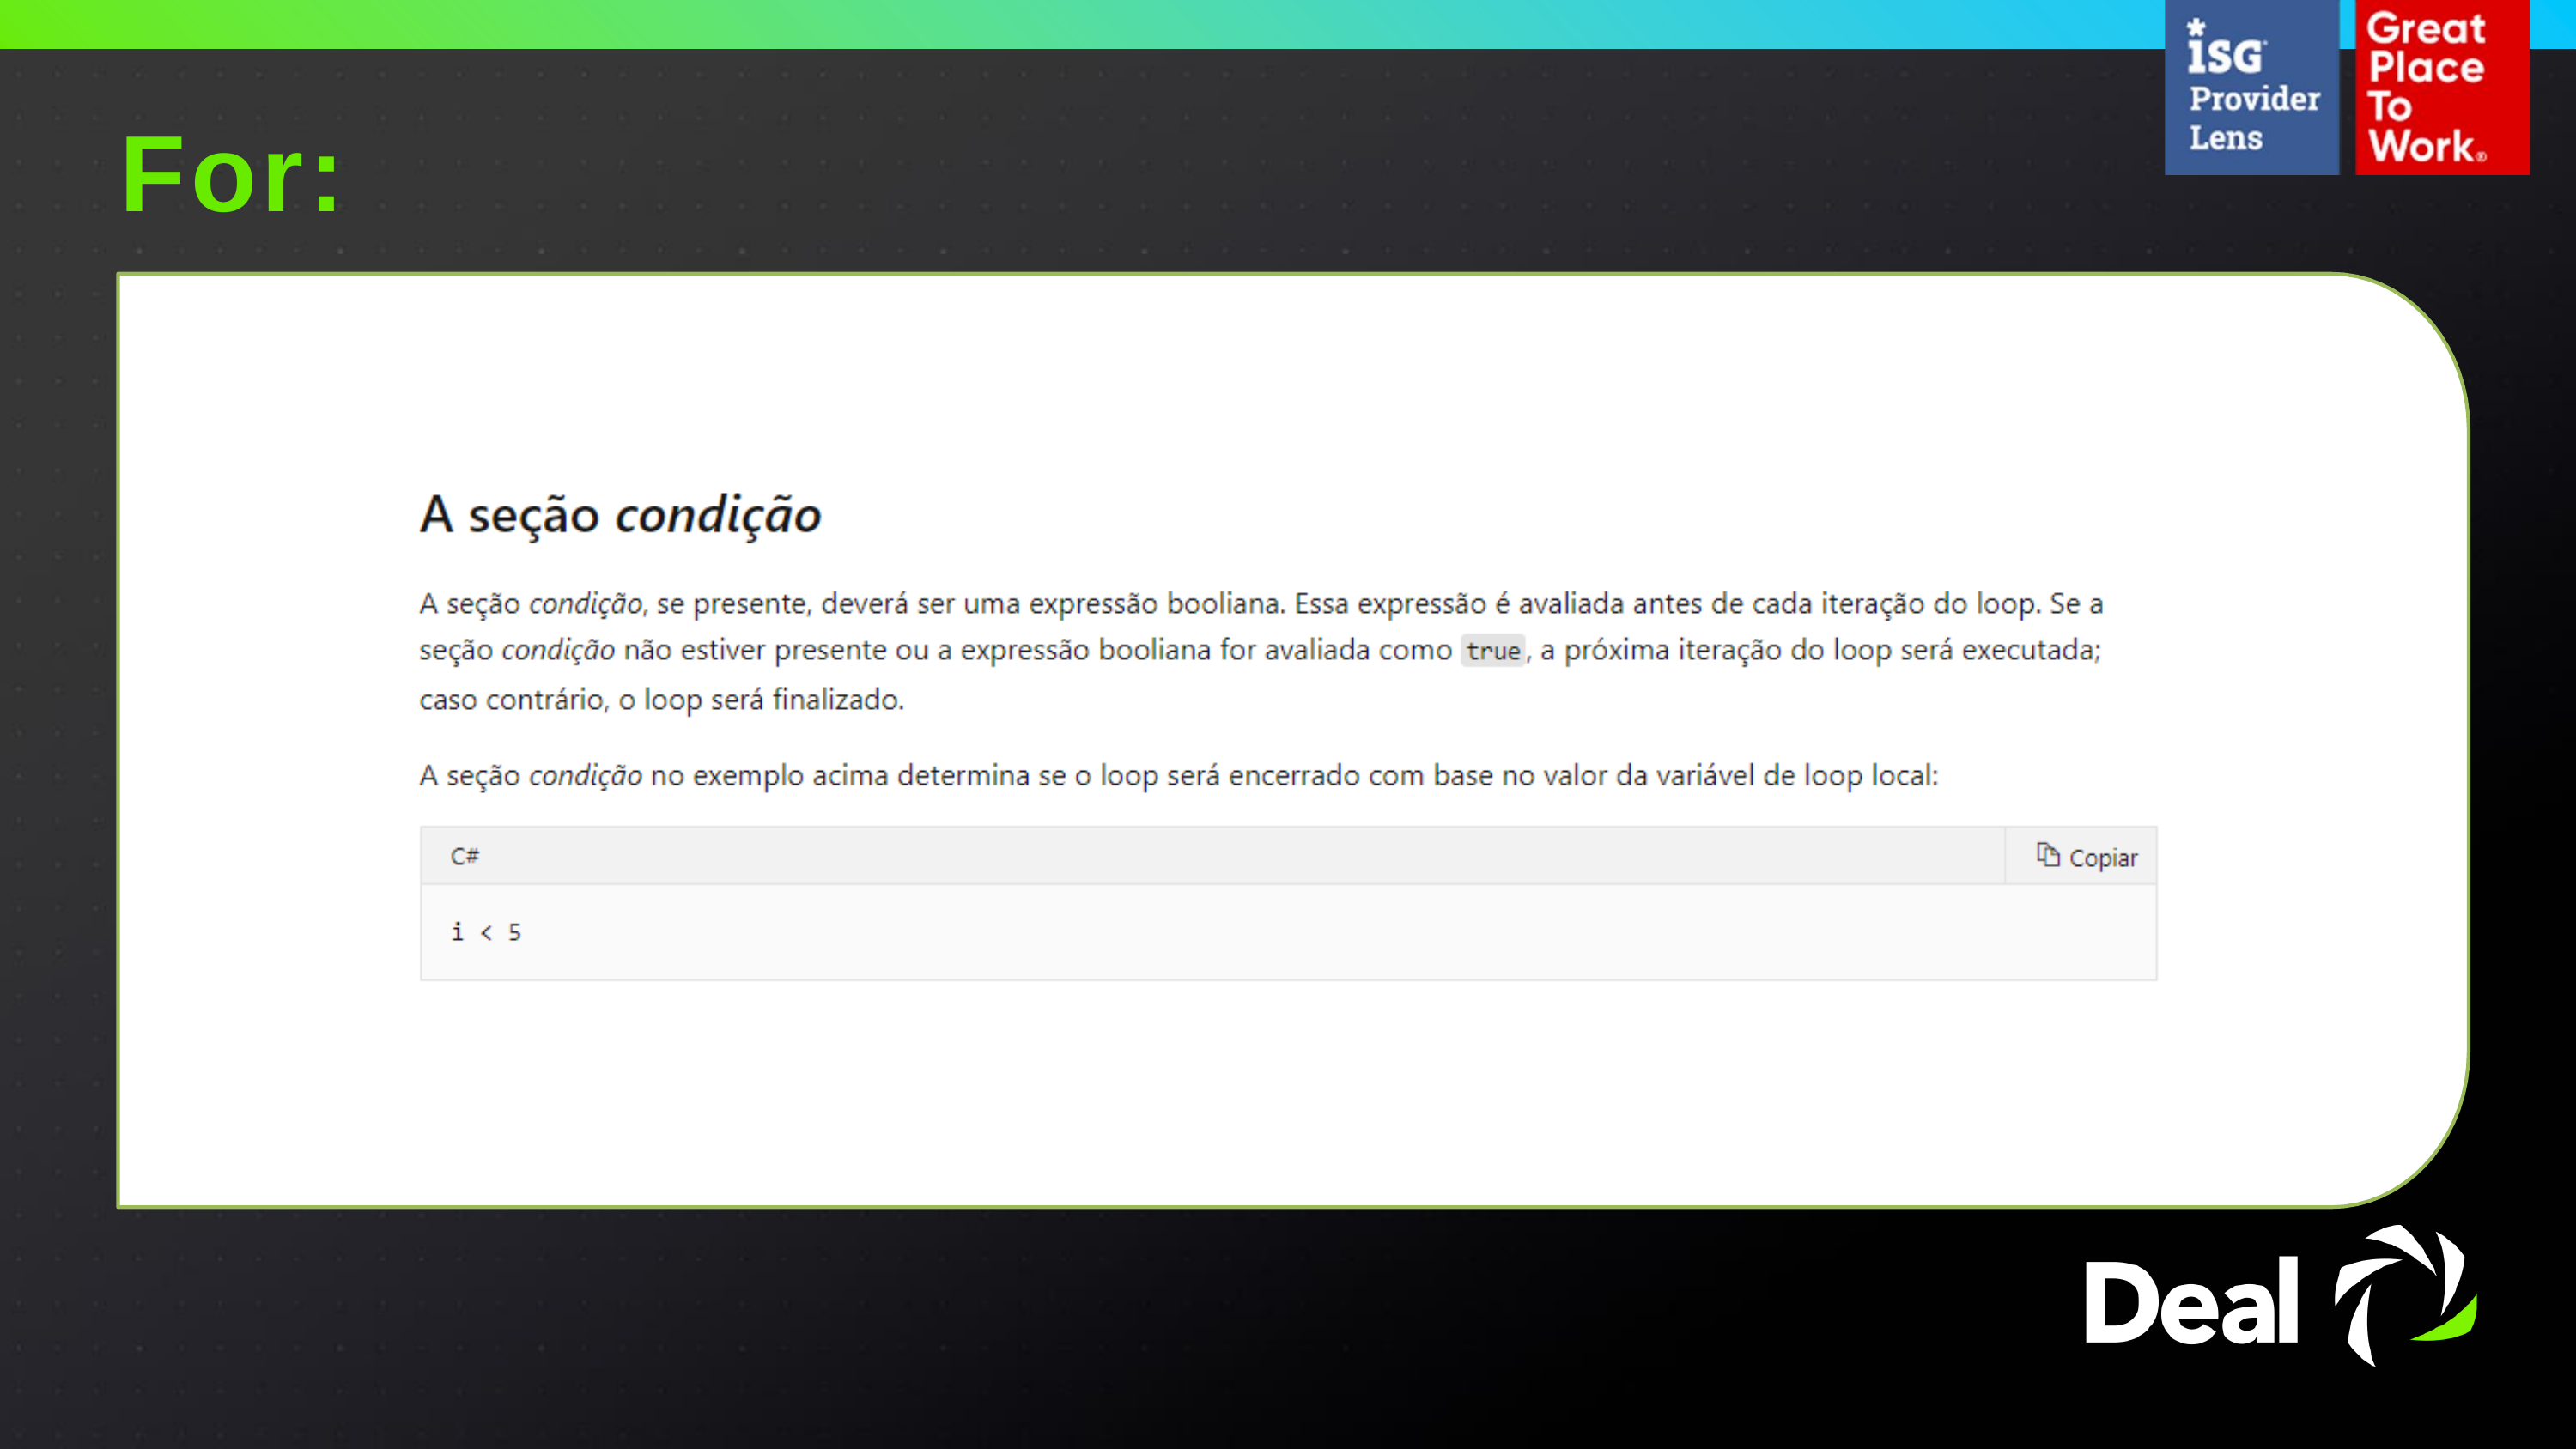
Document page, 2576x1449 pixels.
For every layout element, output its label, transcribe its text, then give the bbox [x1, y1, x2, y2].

picture [0, 0, 2576, 1449]
text_box For: [118, 101, 2050, 233]
text_box [116, 271, 2471, 1210]
